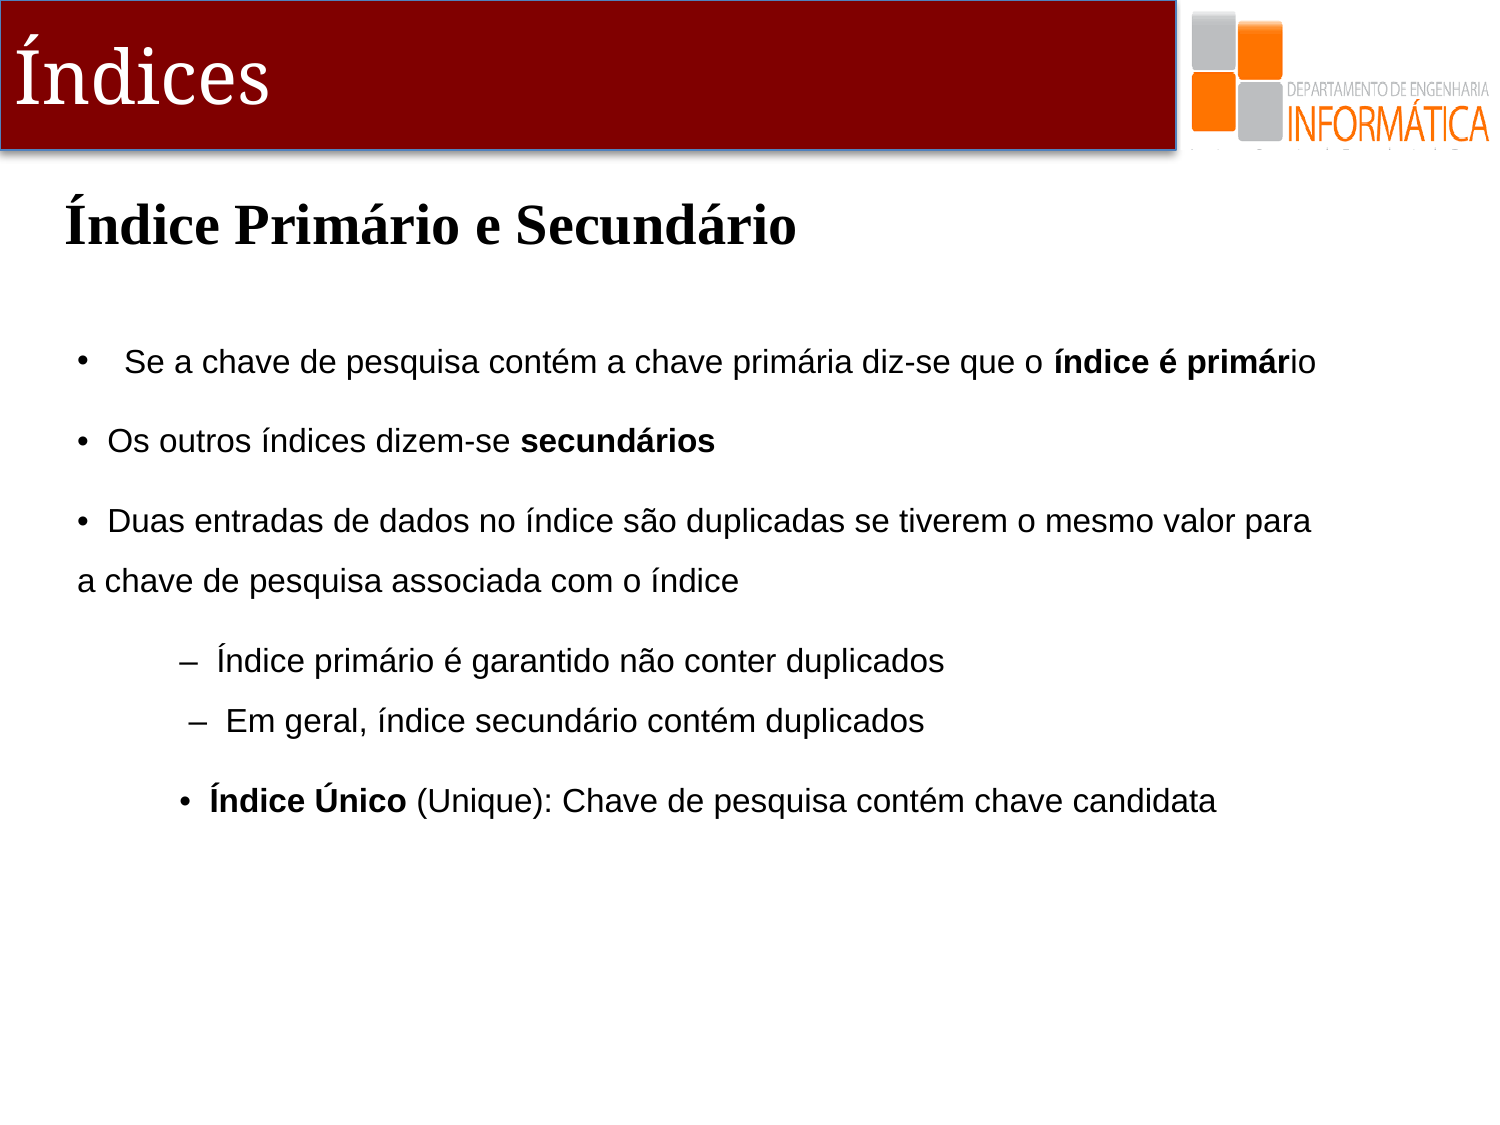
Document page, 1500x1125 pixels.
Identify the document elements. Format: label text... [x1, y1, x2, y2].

picture [1180, 0, 1500, 150]
text_box Índice Primário e Secundário [49, 144, 1400, 320]
text_box Se a chave de pesquisa contém a chave primária diz-se que o índice é primário • Os outros índices dizem-se secundários • Duas entradas de dados no índice são duplicadas se tiverem o mesmo valor para a chave de pesquisa associada com o índice – Índice primário é garantido não conter duplicados – Em geral, índice secundário contém duplicados • Índice Único (Unique): Chave de pesquisa contém chave candidata [62, 320, 1338, 827]
